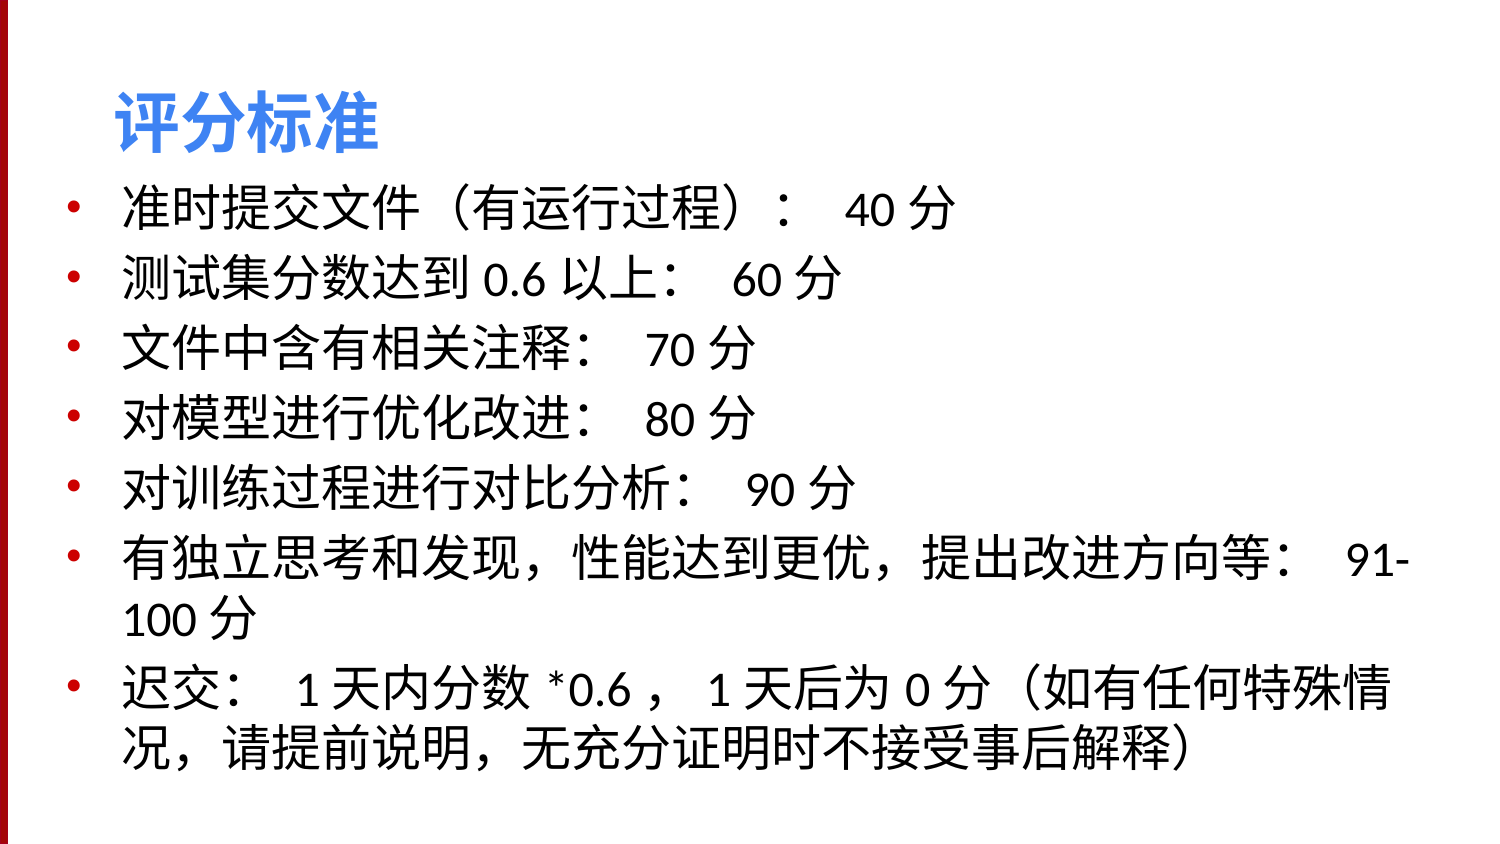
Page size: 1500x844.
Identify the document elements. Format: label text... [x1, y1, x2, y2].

title 评分标准 [98, 46, 1324, 168]
list 准时提交文件（有运行过程）： 40分 测试集分数达到0.6以上： 60分 文件中含有相关注释： 70分 对模型进行优化改进： 80分 对训练过程进行对比分析： 90分 有独立思考和发现，性能达到更优，提出改进方向等： 91-100分 迟交： 1天内分数*0.6，1天后为0分（如有任何特殊情况，请提前说明，无充分证明时不接受事后解释） [50, 168, 1450, 716]
